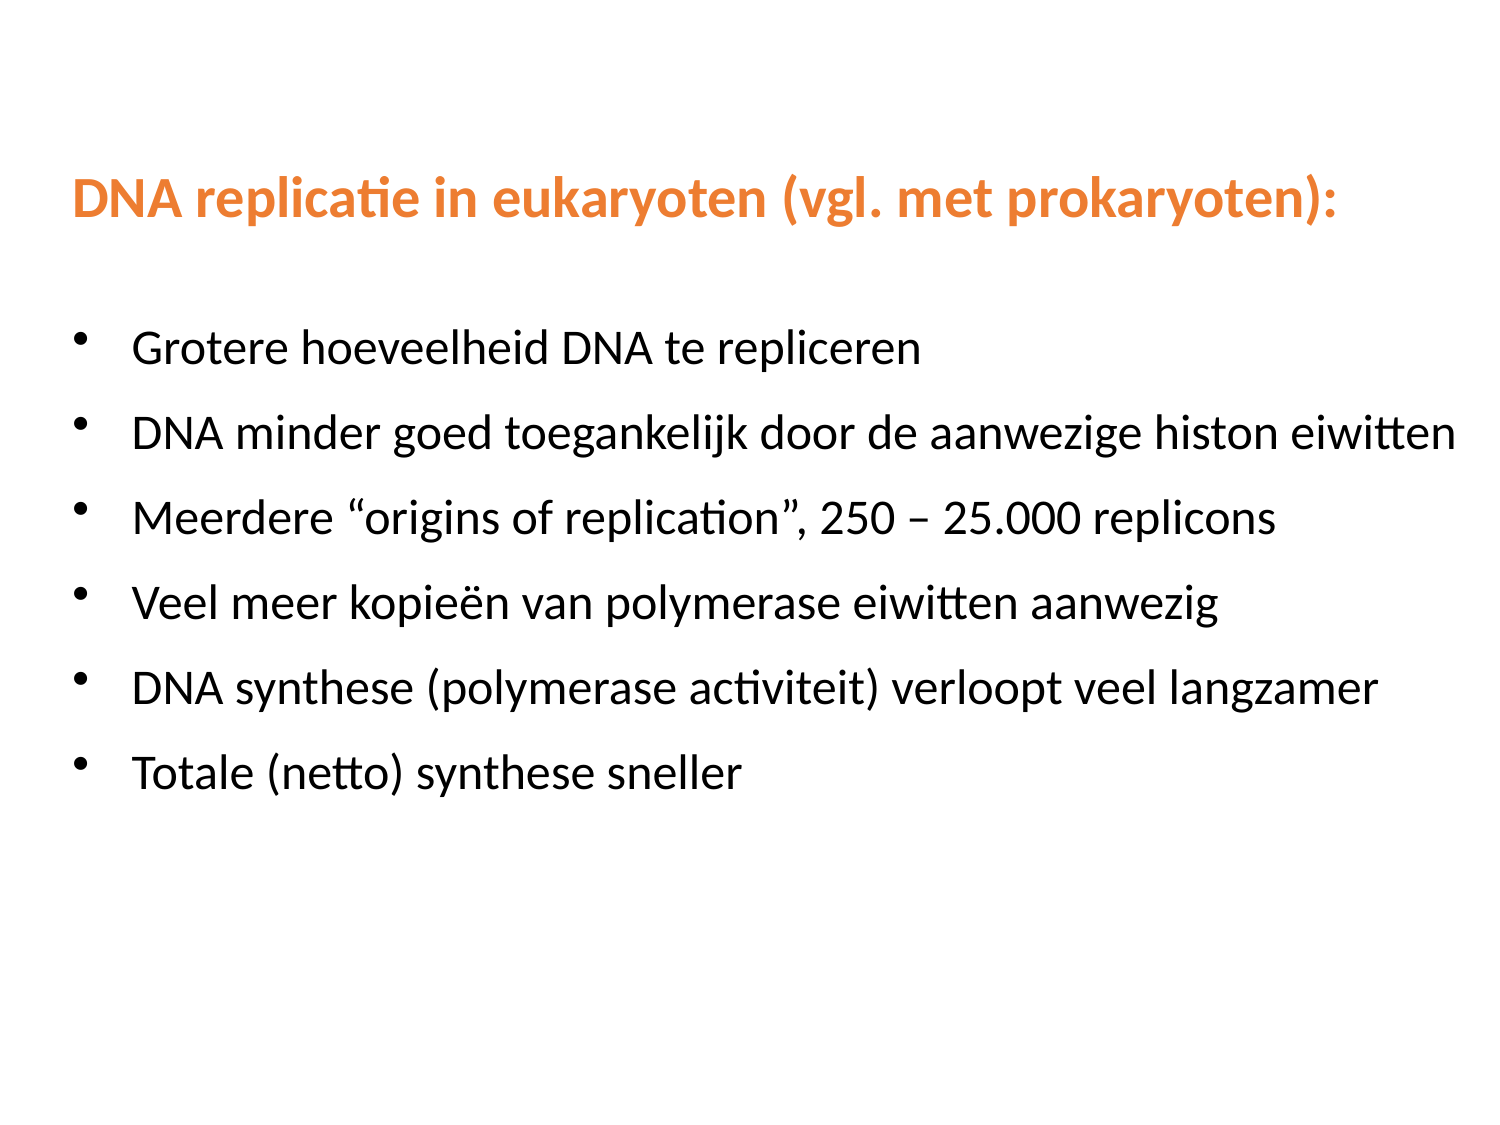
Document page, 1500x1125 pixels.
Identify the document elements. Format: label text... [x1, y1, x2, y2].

text_box DNA replicatie in eukaryoten (vgl. met prokaryoten): Grotere hoeveelheid DNA te repliceren DNA minder goed toegankelijk door de aanwezige histon eiwitten Meerdere “origins of replication”, 250 – 25.000 replicons Veel meer kopieën van polymerase eiwitten aanwezig DNA synthese (polymerase activiteit) verloopt veel langzamer Totale (netto) synthese sneller [57, 80, 1500, 871]
